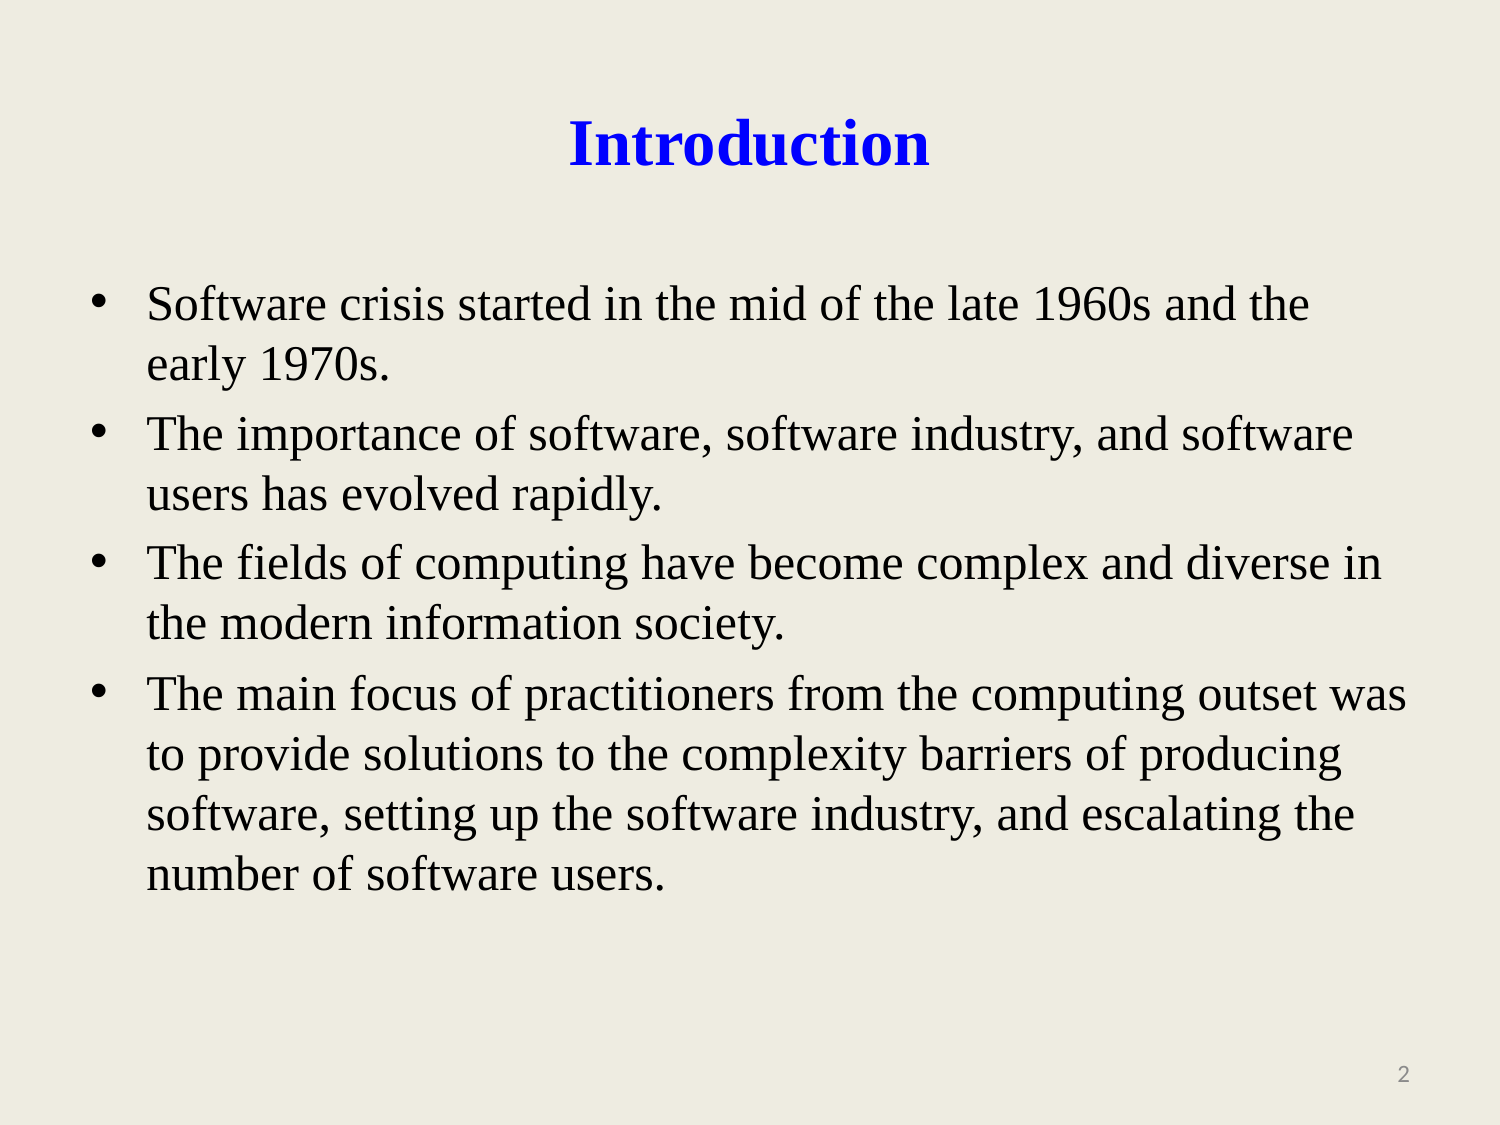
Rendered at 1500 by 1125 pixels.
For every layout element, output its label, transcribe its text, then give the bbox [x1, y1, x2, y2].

list Software crisis started in the mid of the late 1960s and the early 1970s. The importance of software, software industry, and software users has evolved rapidly. The fields of computing have become complex and diverse in the modern information society. The main focus of practitioners from the computing outset was to provide solutions to the complexity barriers of producing software, setting up the software industry, and escalating the number of software users. [75, 262, 1425, 1005]
slide_number 2 [1074, 1042, 1425, 1103]
title Introduction [75, 45, 1425, 233]
